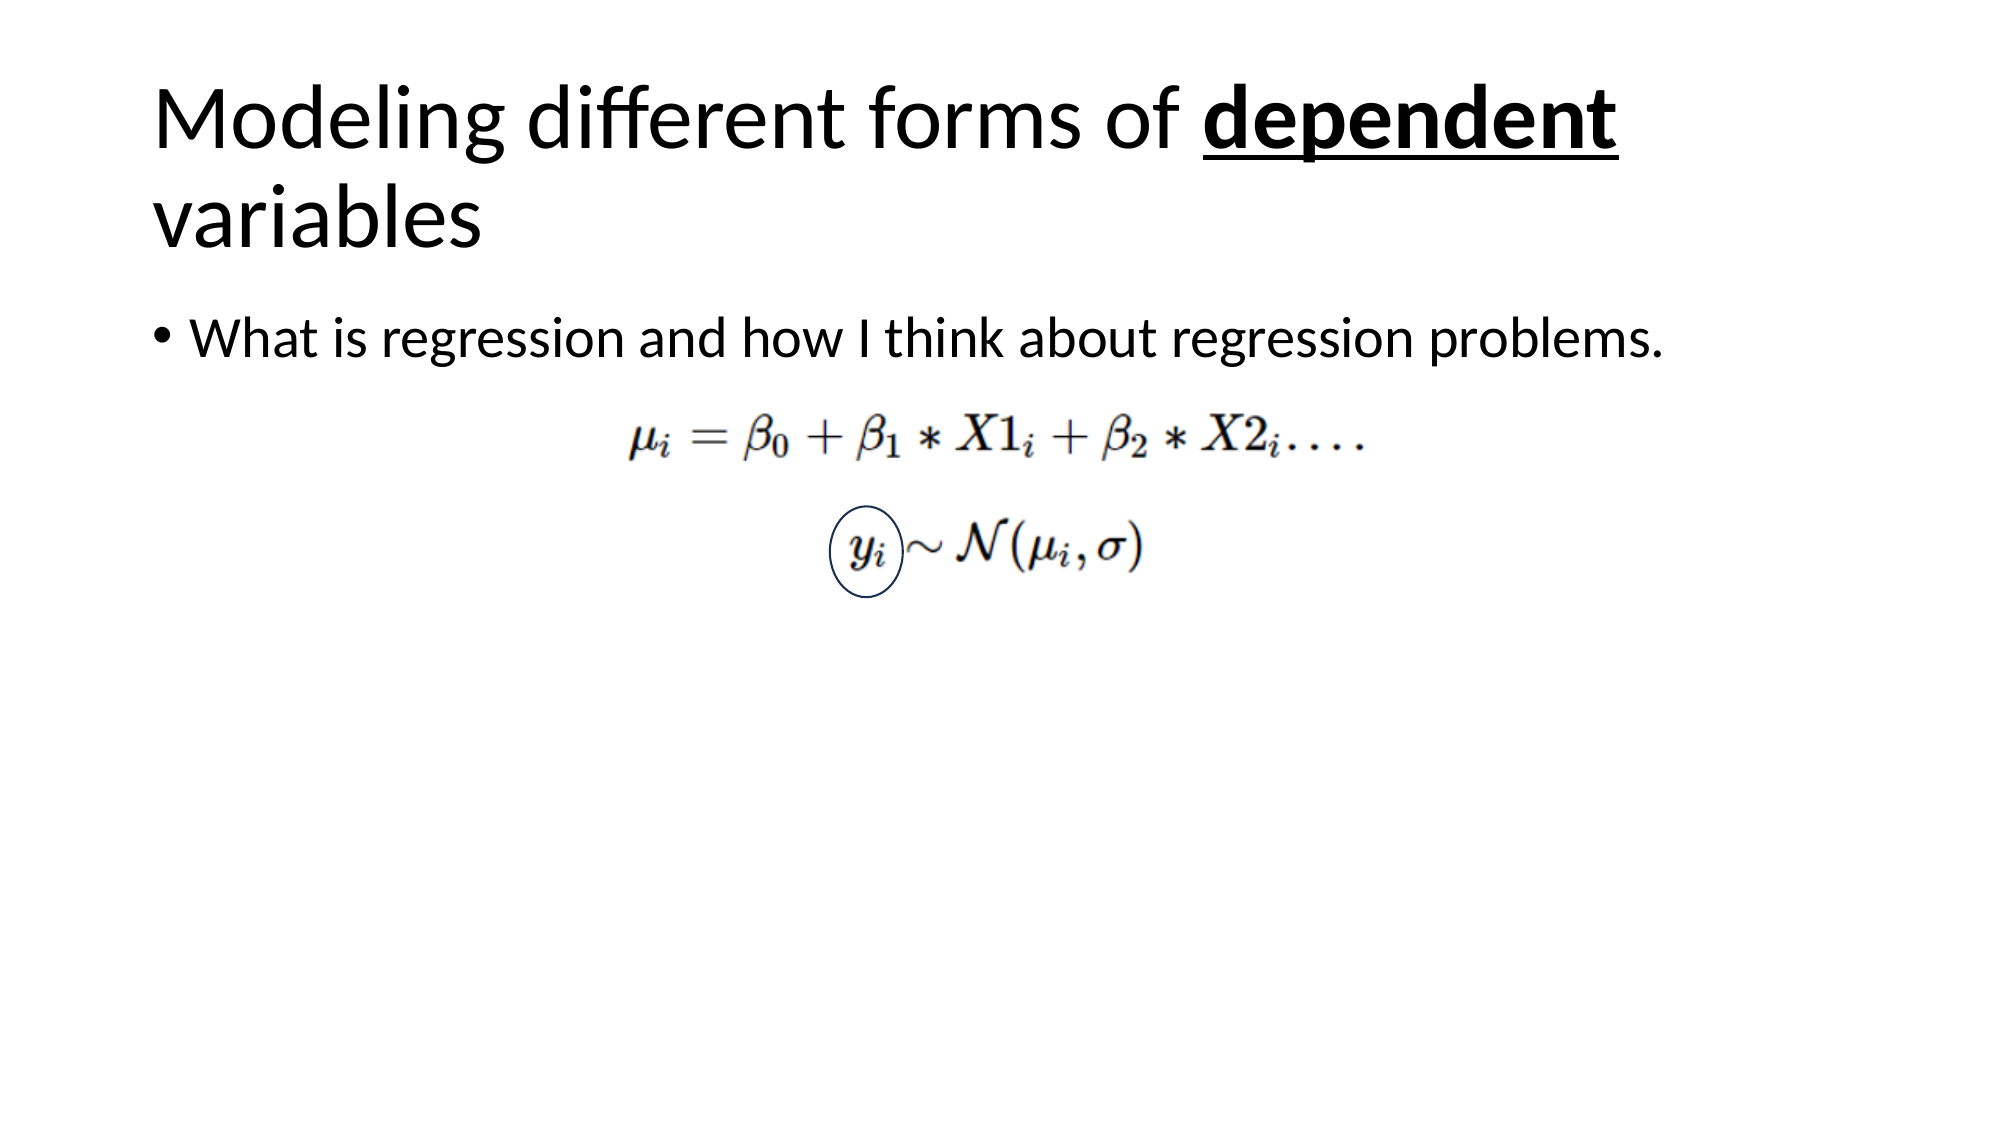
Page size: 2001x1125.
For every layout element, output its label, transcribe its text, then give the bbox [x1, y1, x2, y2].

picture [609, 395, 1391, 581]
title Modeling different forms of dependent variables [137, 59, 1863, 278]
text_box [846, 590, 886, 598]
list What is regression and how I think about regression problems. [137, 299, 1863, 1014]
